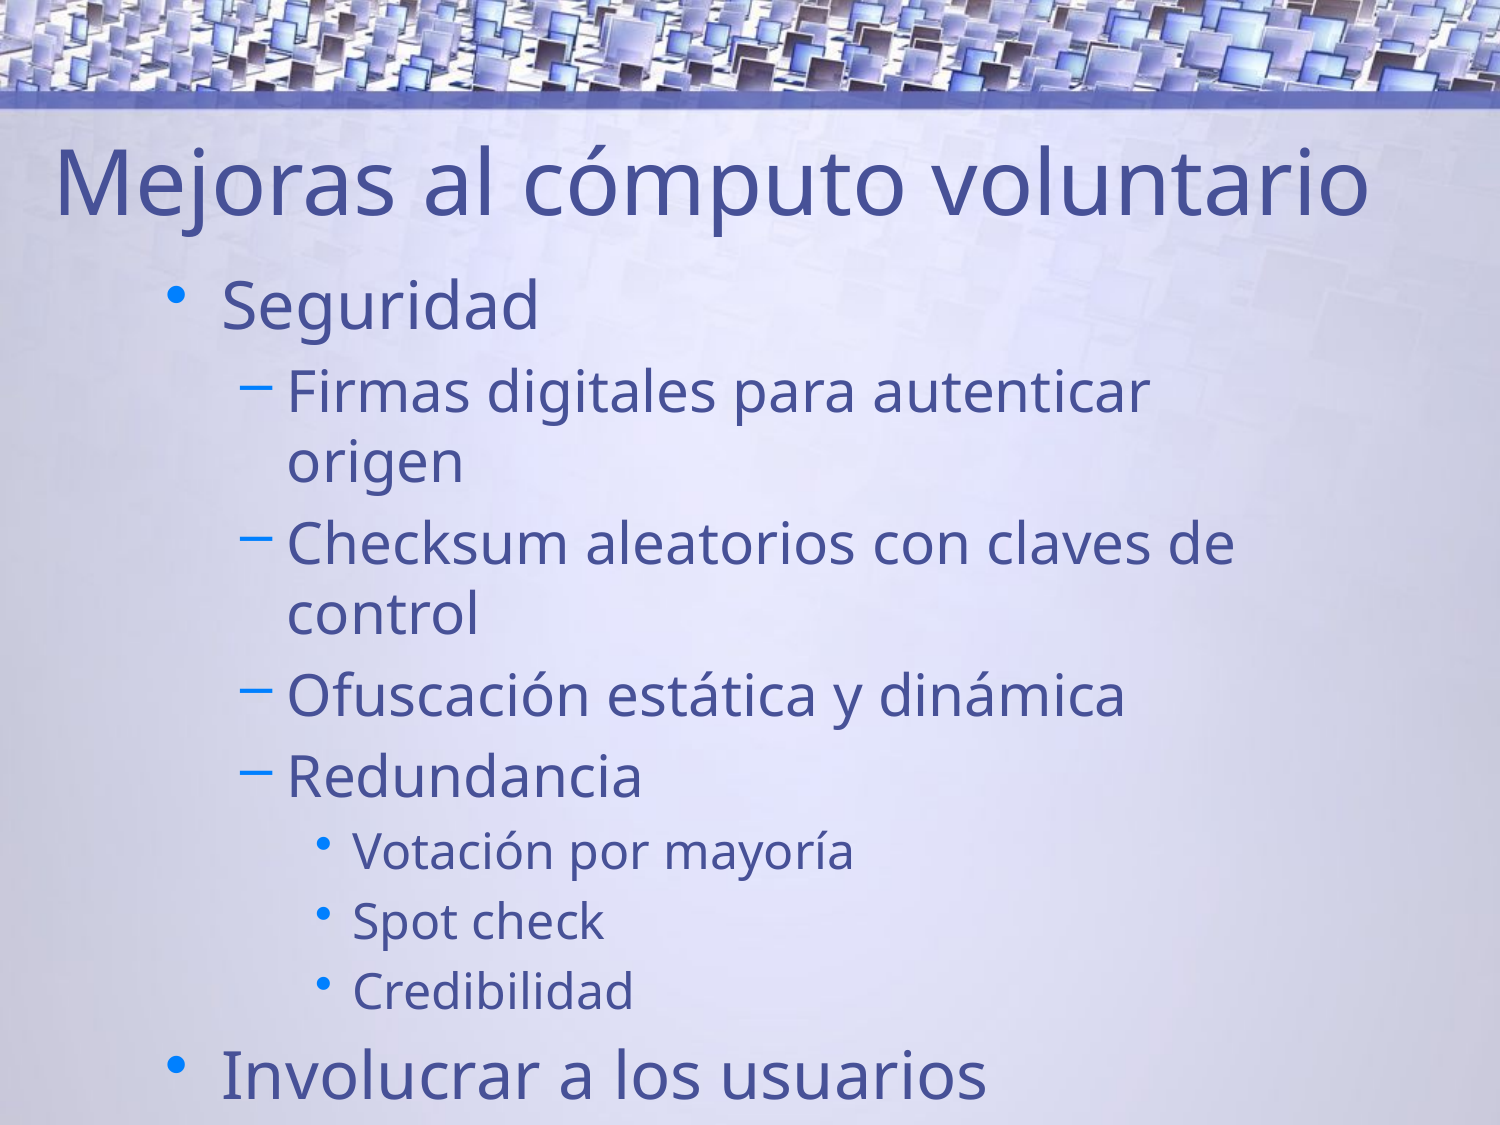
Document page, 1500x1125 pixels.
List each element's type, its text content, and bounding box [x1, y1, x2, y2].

title Mejoras al cómputo voluntario [37, 120, 1463, 238]
picture [0, 0, 1500, 1125]
list Seguridad Firmas digitales para autenticar origen Checksum aleatorios con claves de control Ofuscación estática y dinámica Redundancia Votación por mayoría Spot check Credibilidad Involucrar a los usuarios [150, 255, 1350, 1106]
